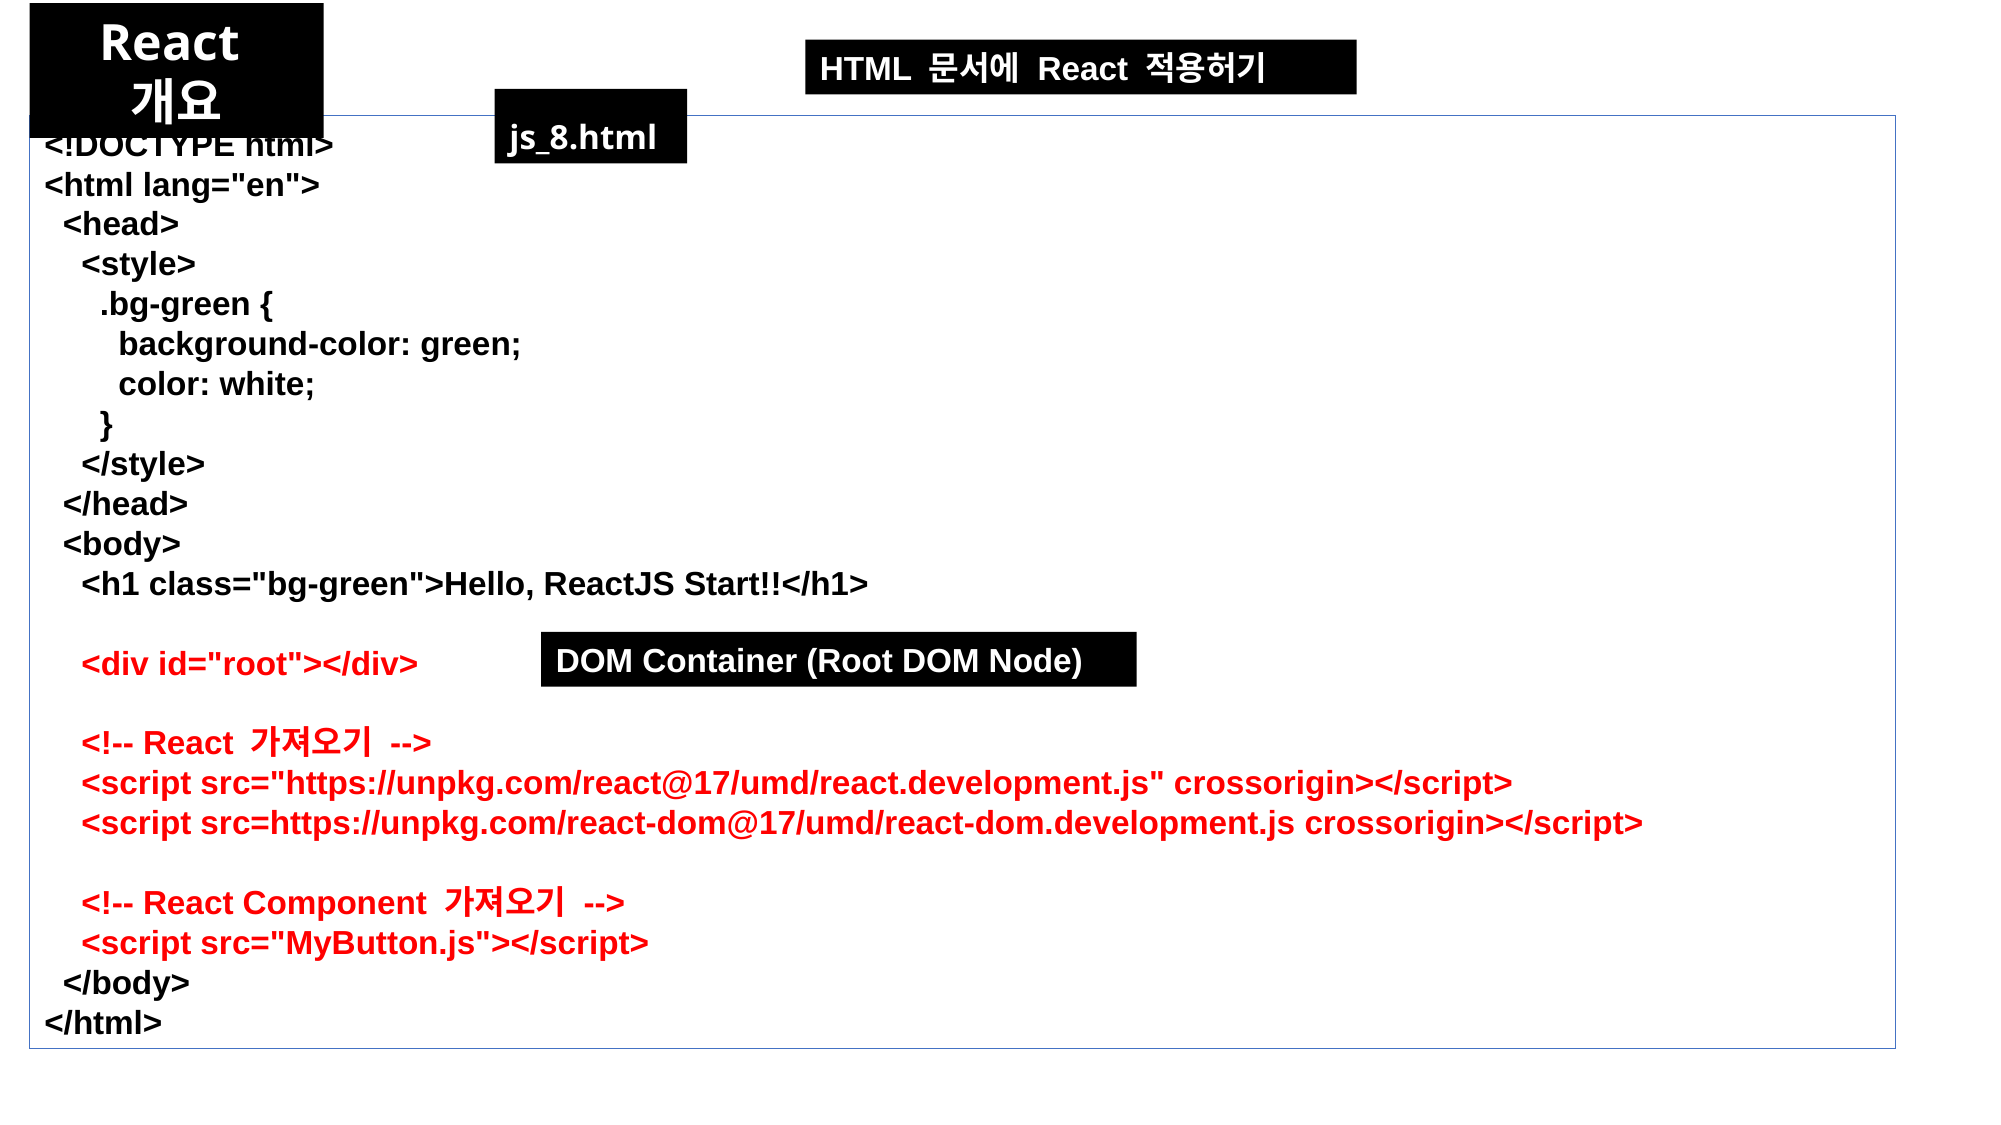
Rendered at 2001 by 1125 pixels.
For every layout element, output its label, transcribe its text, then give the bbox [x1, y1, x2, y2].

text_box HTML 문서에 React 적용허기 [805, 39, 1357, 95]
text_box js_8.html [494, 88, 688, 164]
text_box DOM Container (Root DOM Node) [541, 631, 1137, 687]
text_box <!DOCTYPE html> <html lang="en"> <head> <style> .bg-green { background-color: green; color: white; } </style> </head> <body> <h1 class="bg-green">Hello, ReactJS Start!!</h1> <div id="root"></div> <!-- React 가져오기 --> <script src="https://unpkg.com/react@17/umd/react.development.js" crossorigin></script> <script src=https://unpkg.com/react-dom@17/umd/react-dom.development.js crossorigin></script> <!-- React Component 가져오기 --> <script src="MyButton.js"></script> </body> </html> [29, 115, 1896, 1049]
text_box React 개요 [29, 3, 324, 138]
